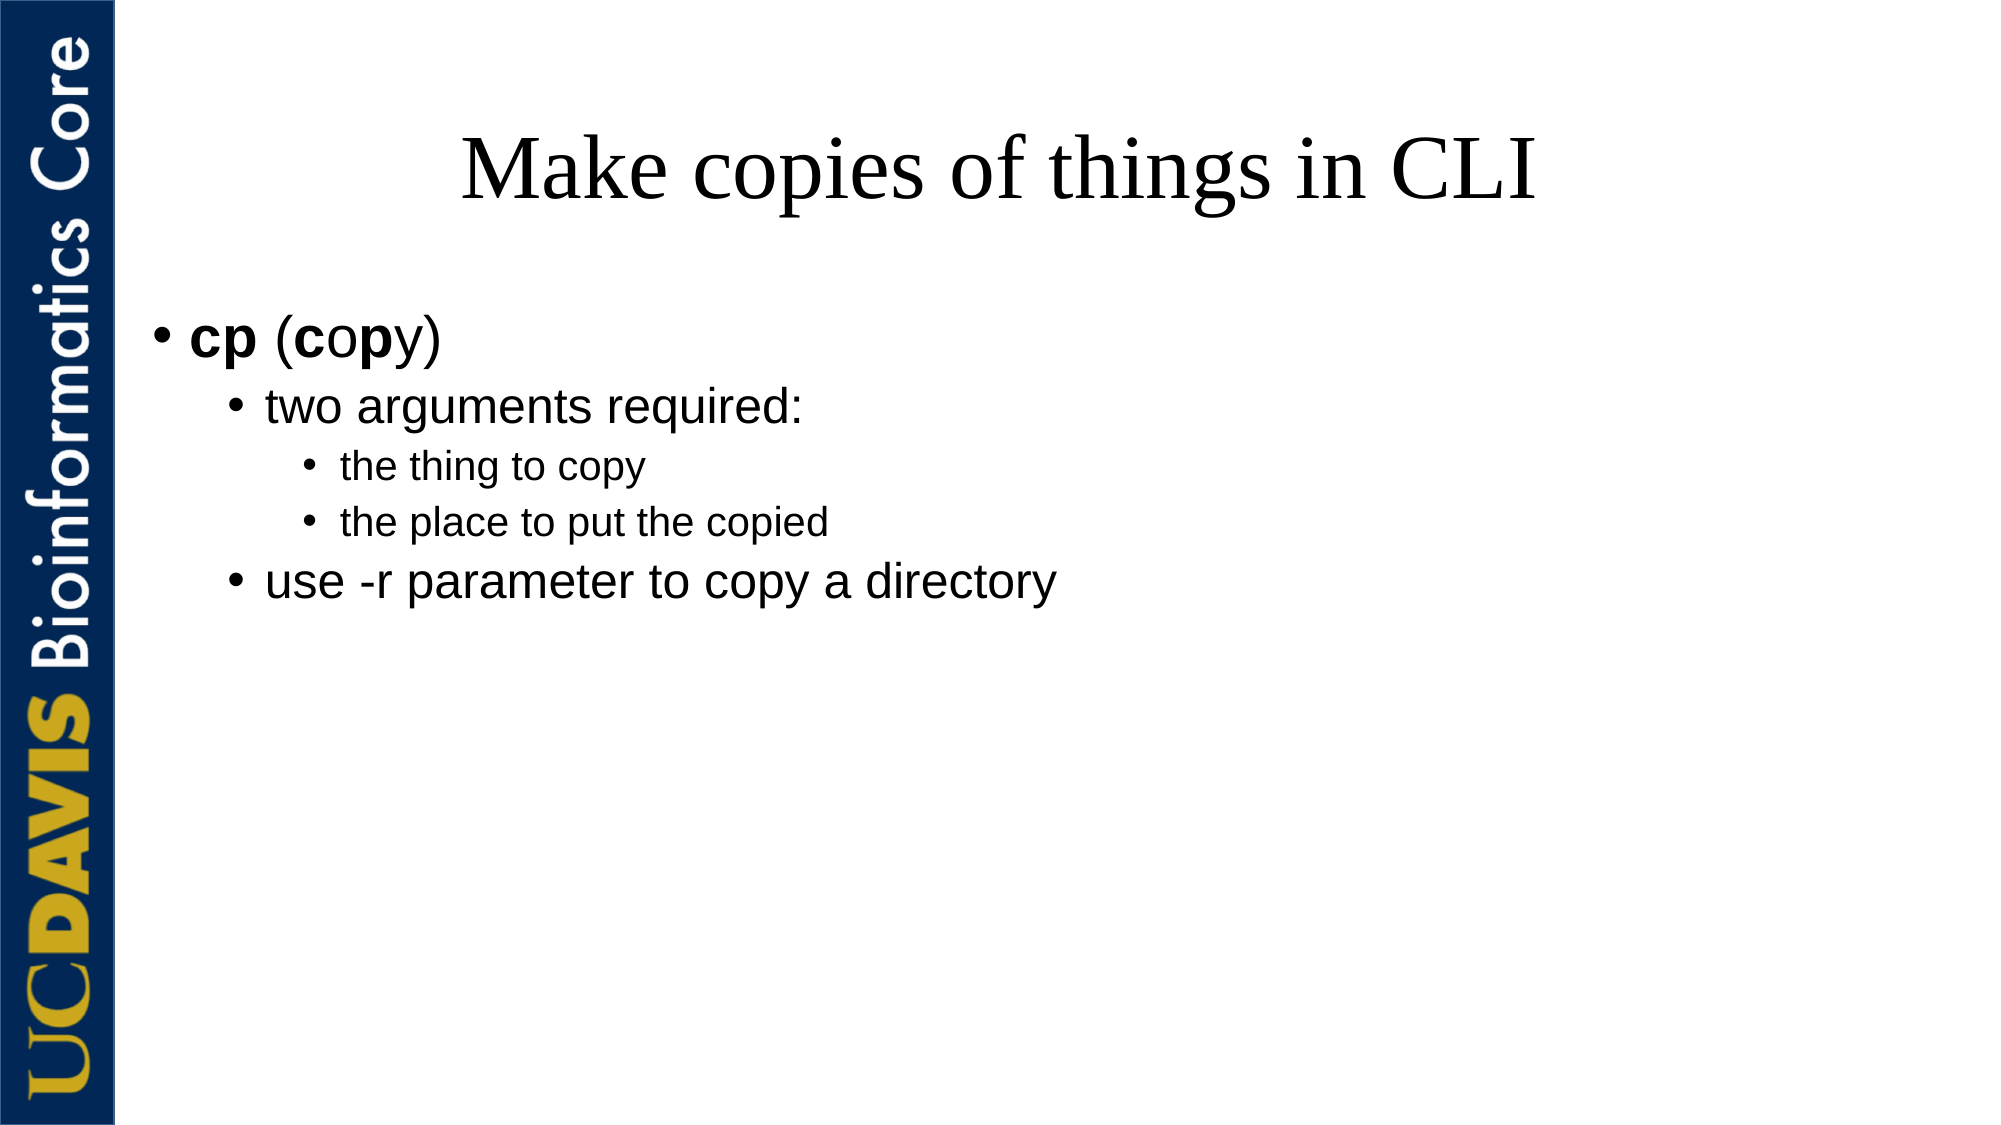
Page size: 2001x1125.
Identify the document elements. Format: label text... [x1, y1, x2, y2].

title Make copies of things in CLI [137, 59, 1863, 278]
picture [8, 0, 112, 1121]
list cp (copy) two arguments required: the thing to copy the place to put the copied use -r parameter to copy a directory [137, 299, 1863, 705]
